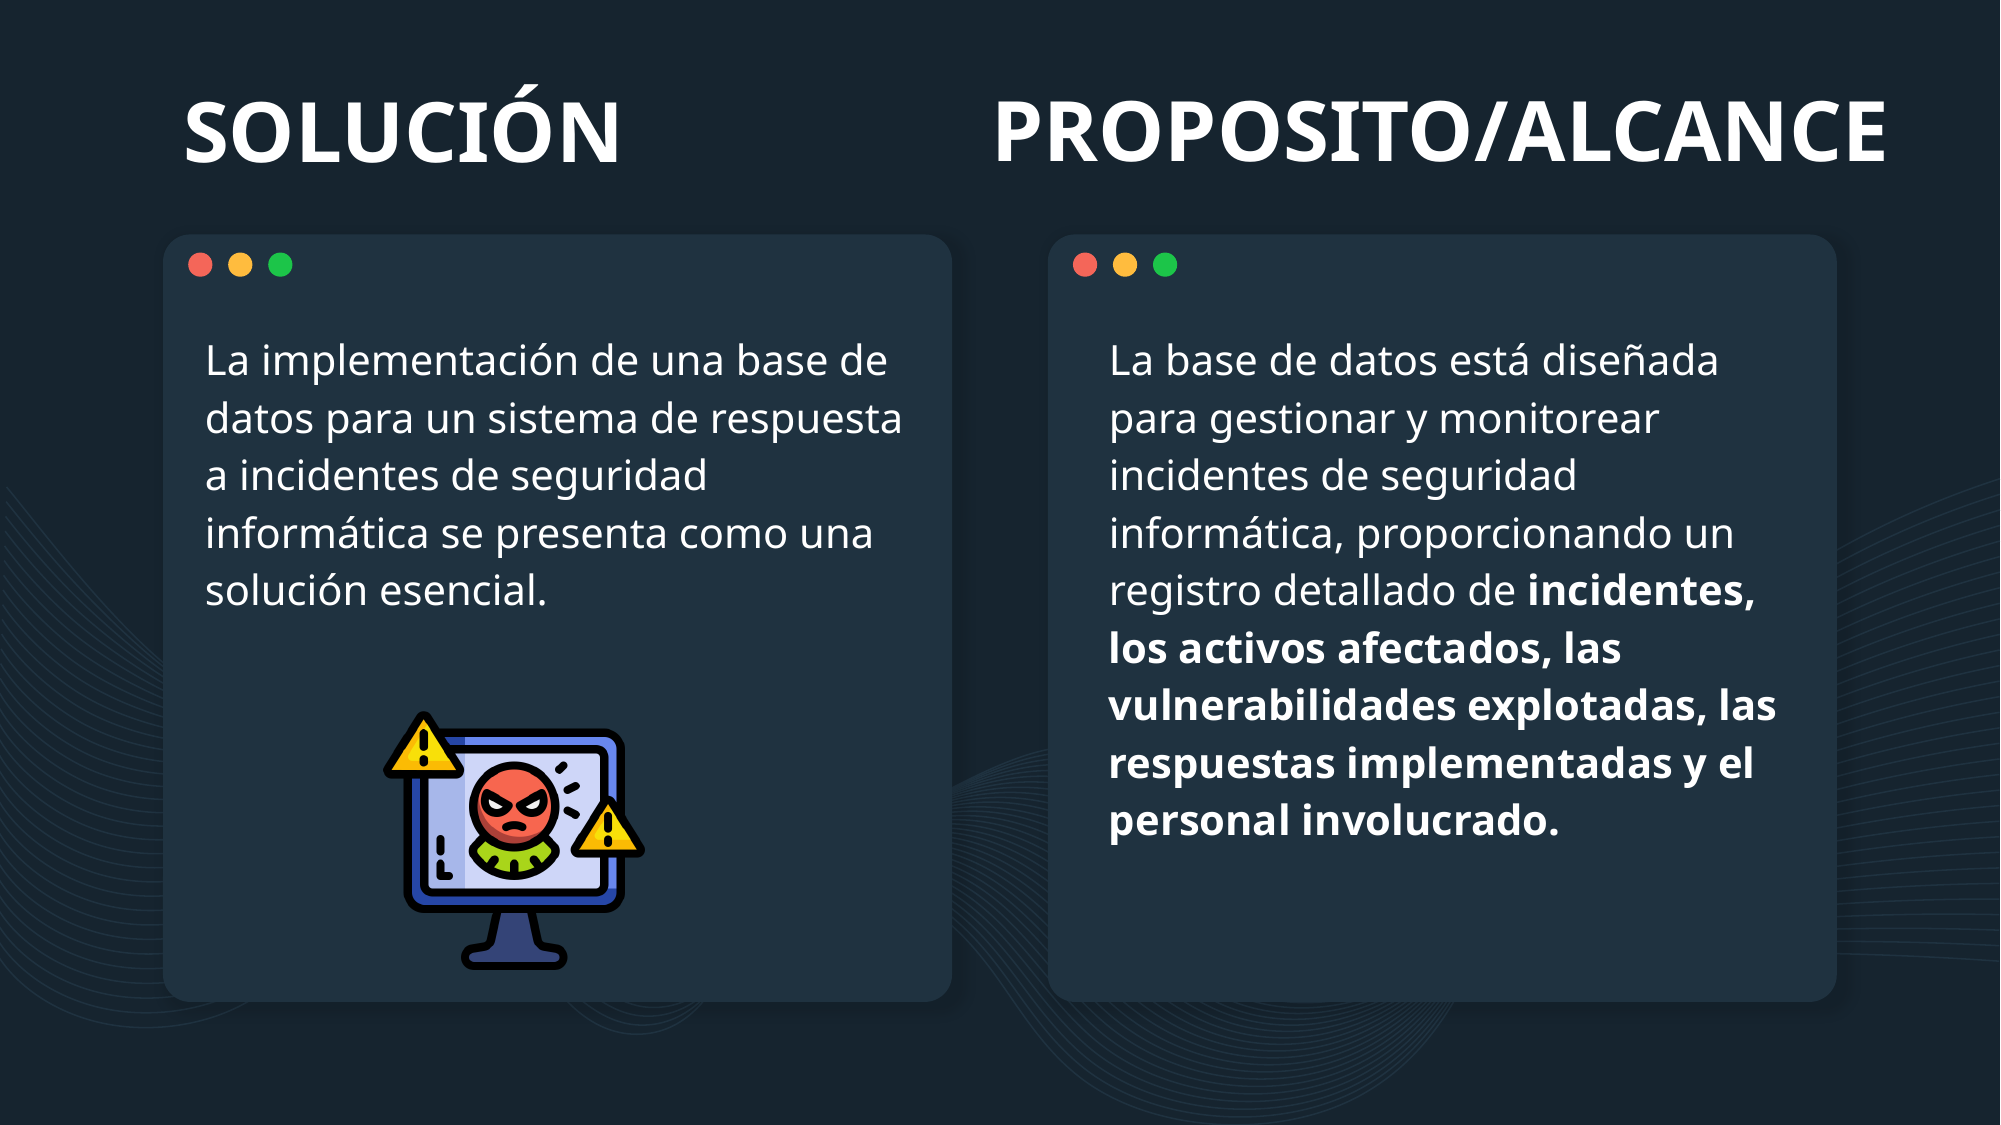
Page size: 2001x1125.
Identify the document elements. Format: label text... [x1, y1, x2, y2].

list La implementación de una base de datos para un sistema de respuesta a incidentes de seguridad informática se presenta como una solución esencial. [185, 306, 949, 941]
title SOLUCIÓN [163, 59, 683, 185]
picture [383, 708, 646, 971]
text_box PROPOSITO/ALCANCE [971, 57, 1933, 184]
list La base de datos está diseñada para gestionar y monitorear incidentes de seguridad informática, proporcionando un registro detallado de incidentes, los activos afectados, las vulnerabilidades explotadas, las respuestas implementadas y el personal involucrado. [1088, 306, 1815, 896]
